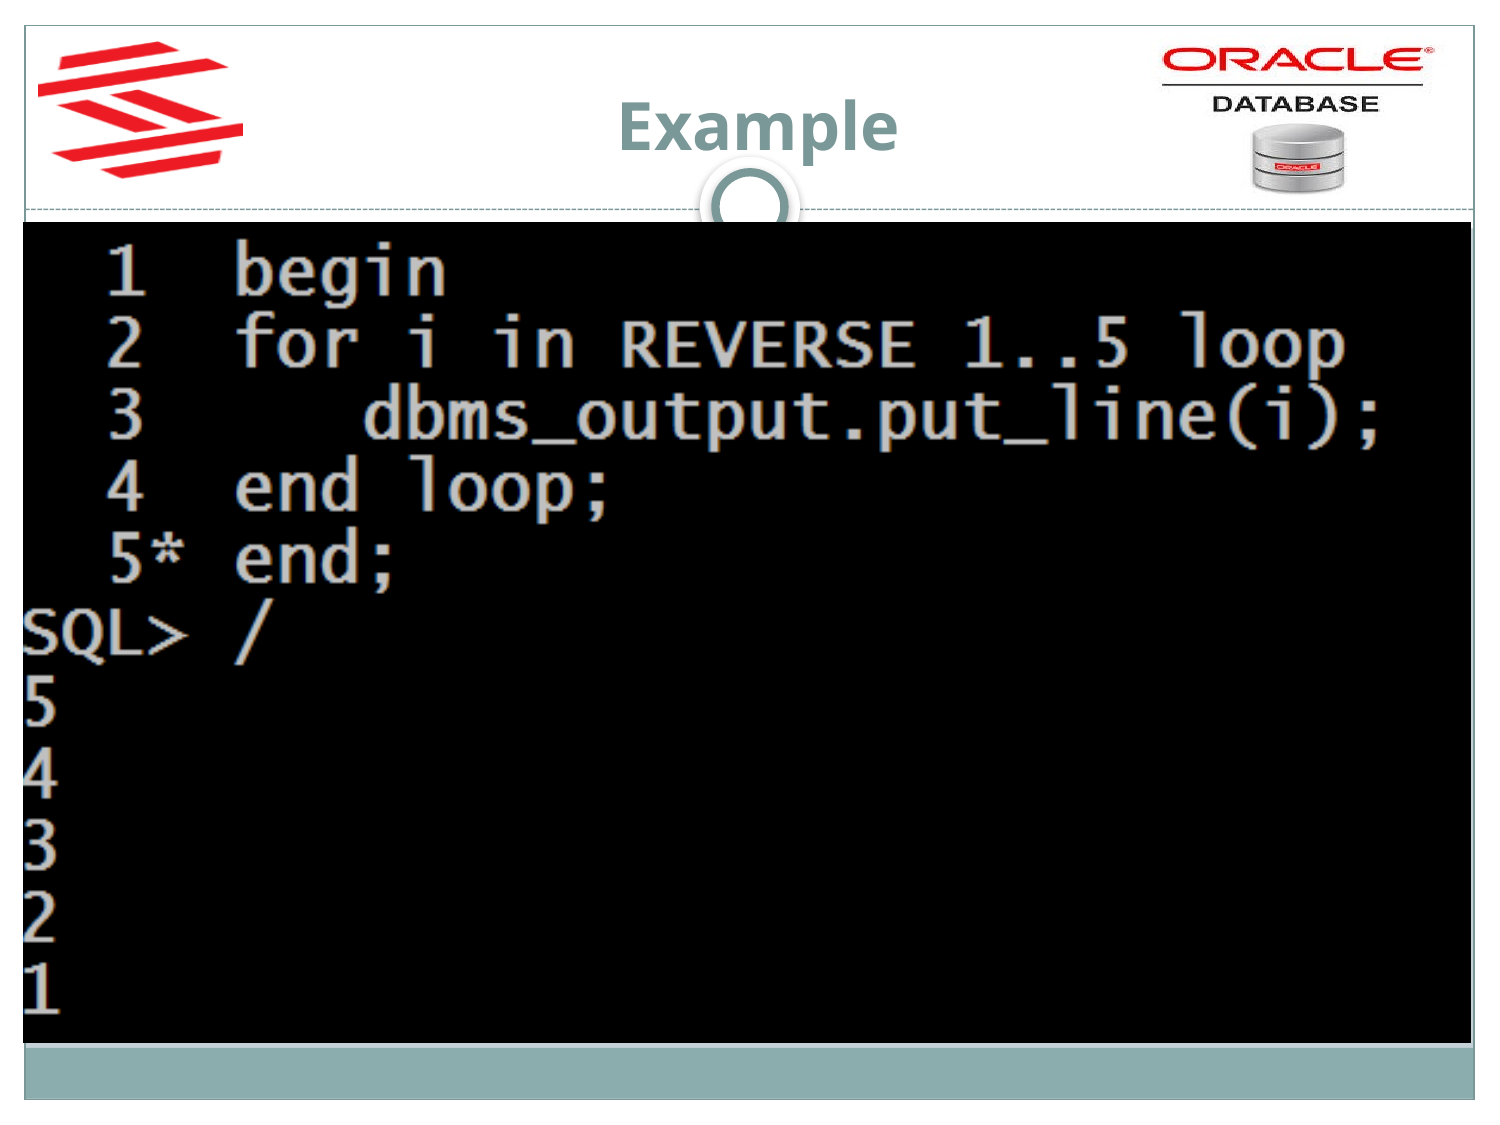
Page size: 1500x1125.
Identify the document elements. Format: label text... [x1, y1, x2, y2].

picture [37, 40, 243, 185]
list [23, 222, 1471, 1044]
title Example [248, 46, 1141, 172]
picture [1148, 34, 1453, 200]
